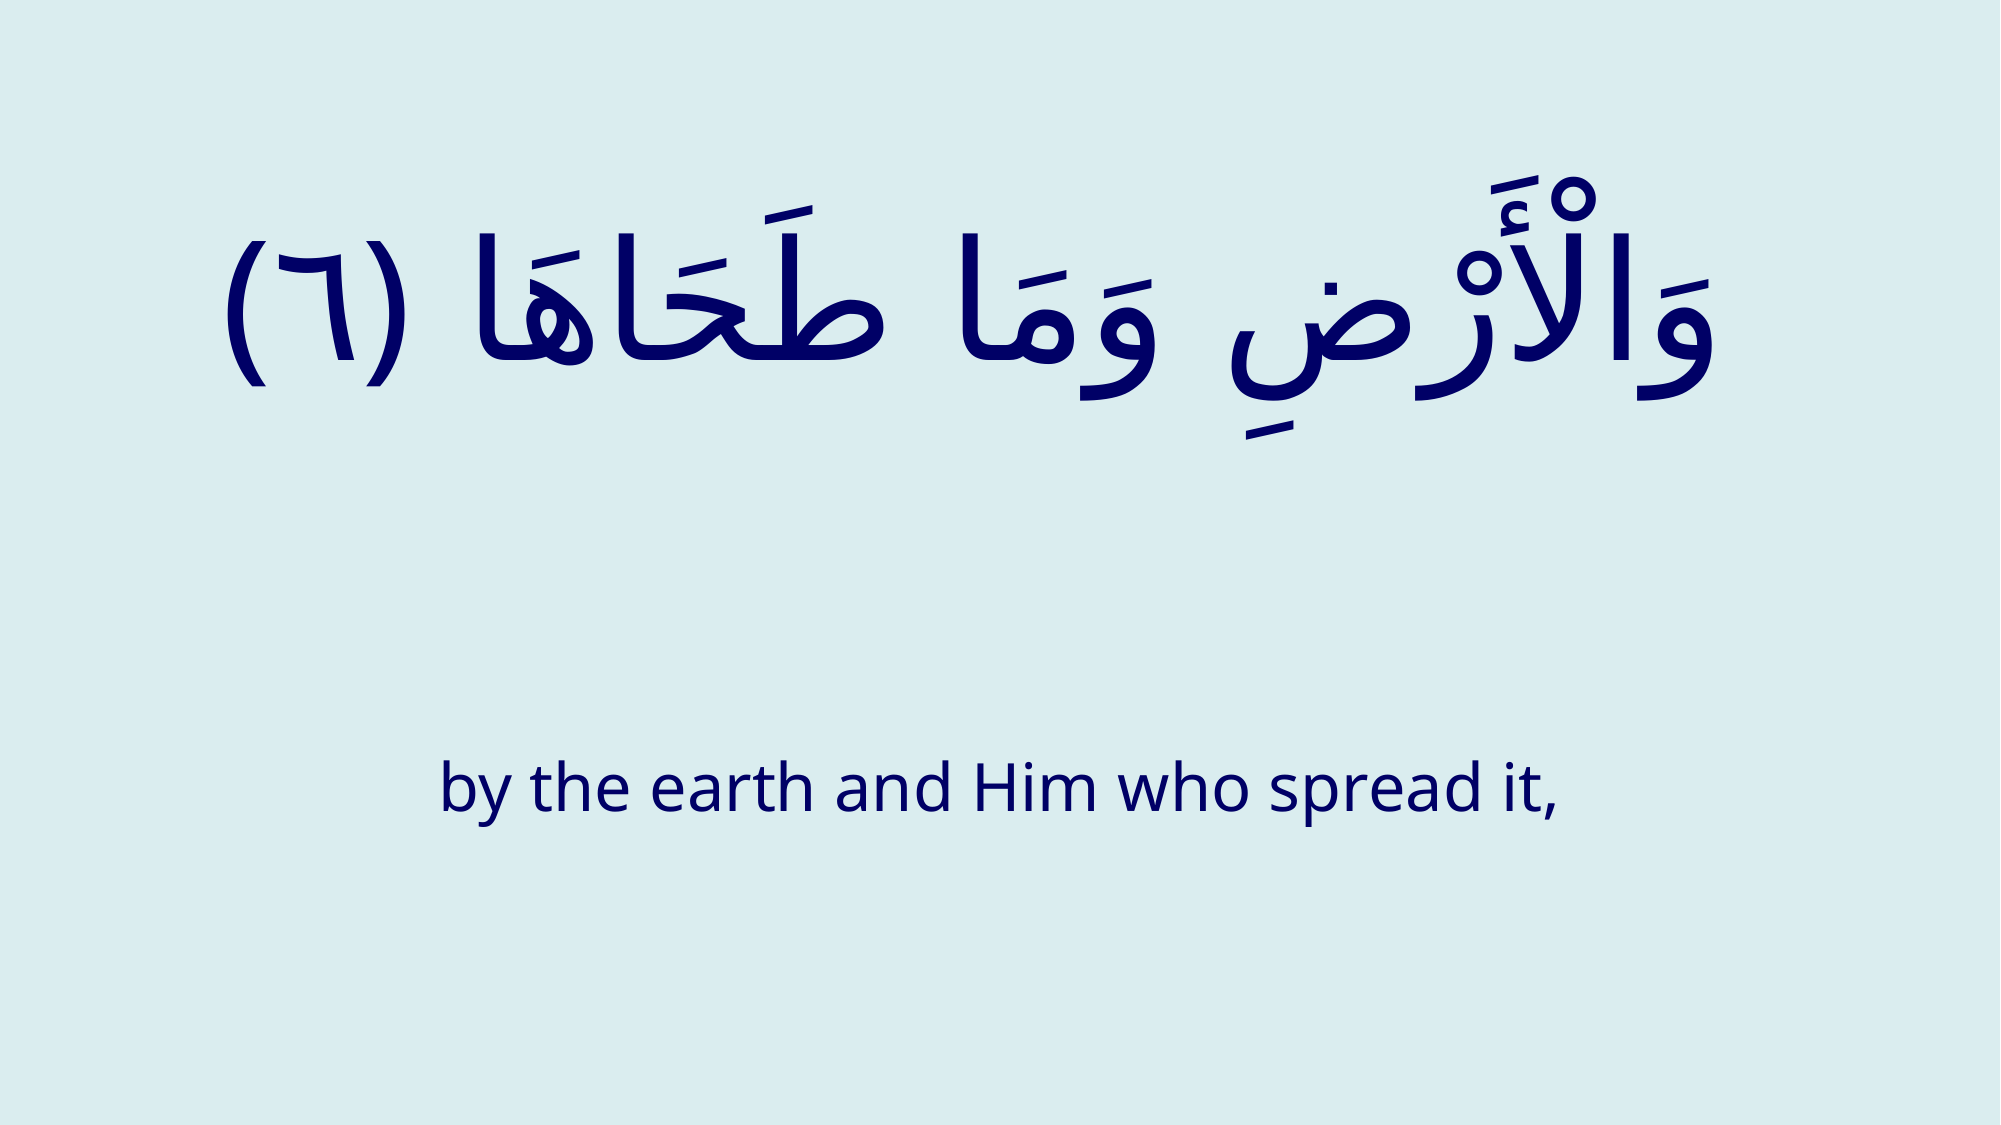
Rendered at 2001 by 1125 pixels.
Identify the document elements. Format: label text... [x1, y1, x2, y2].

list by the earth and Him who spread it, [356, 737, 1644, 1050]
title وَالْأَرْضِ وَمَا طَحَاهَا ‎﴿٦﴾‏ [0, 200, 2000, 388]
